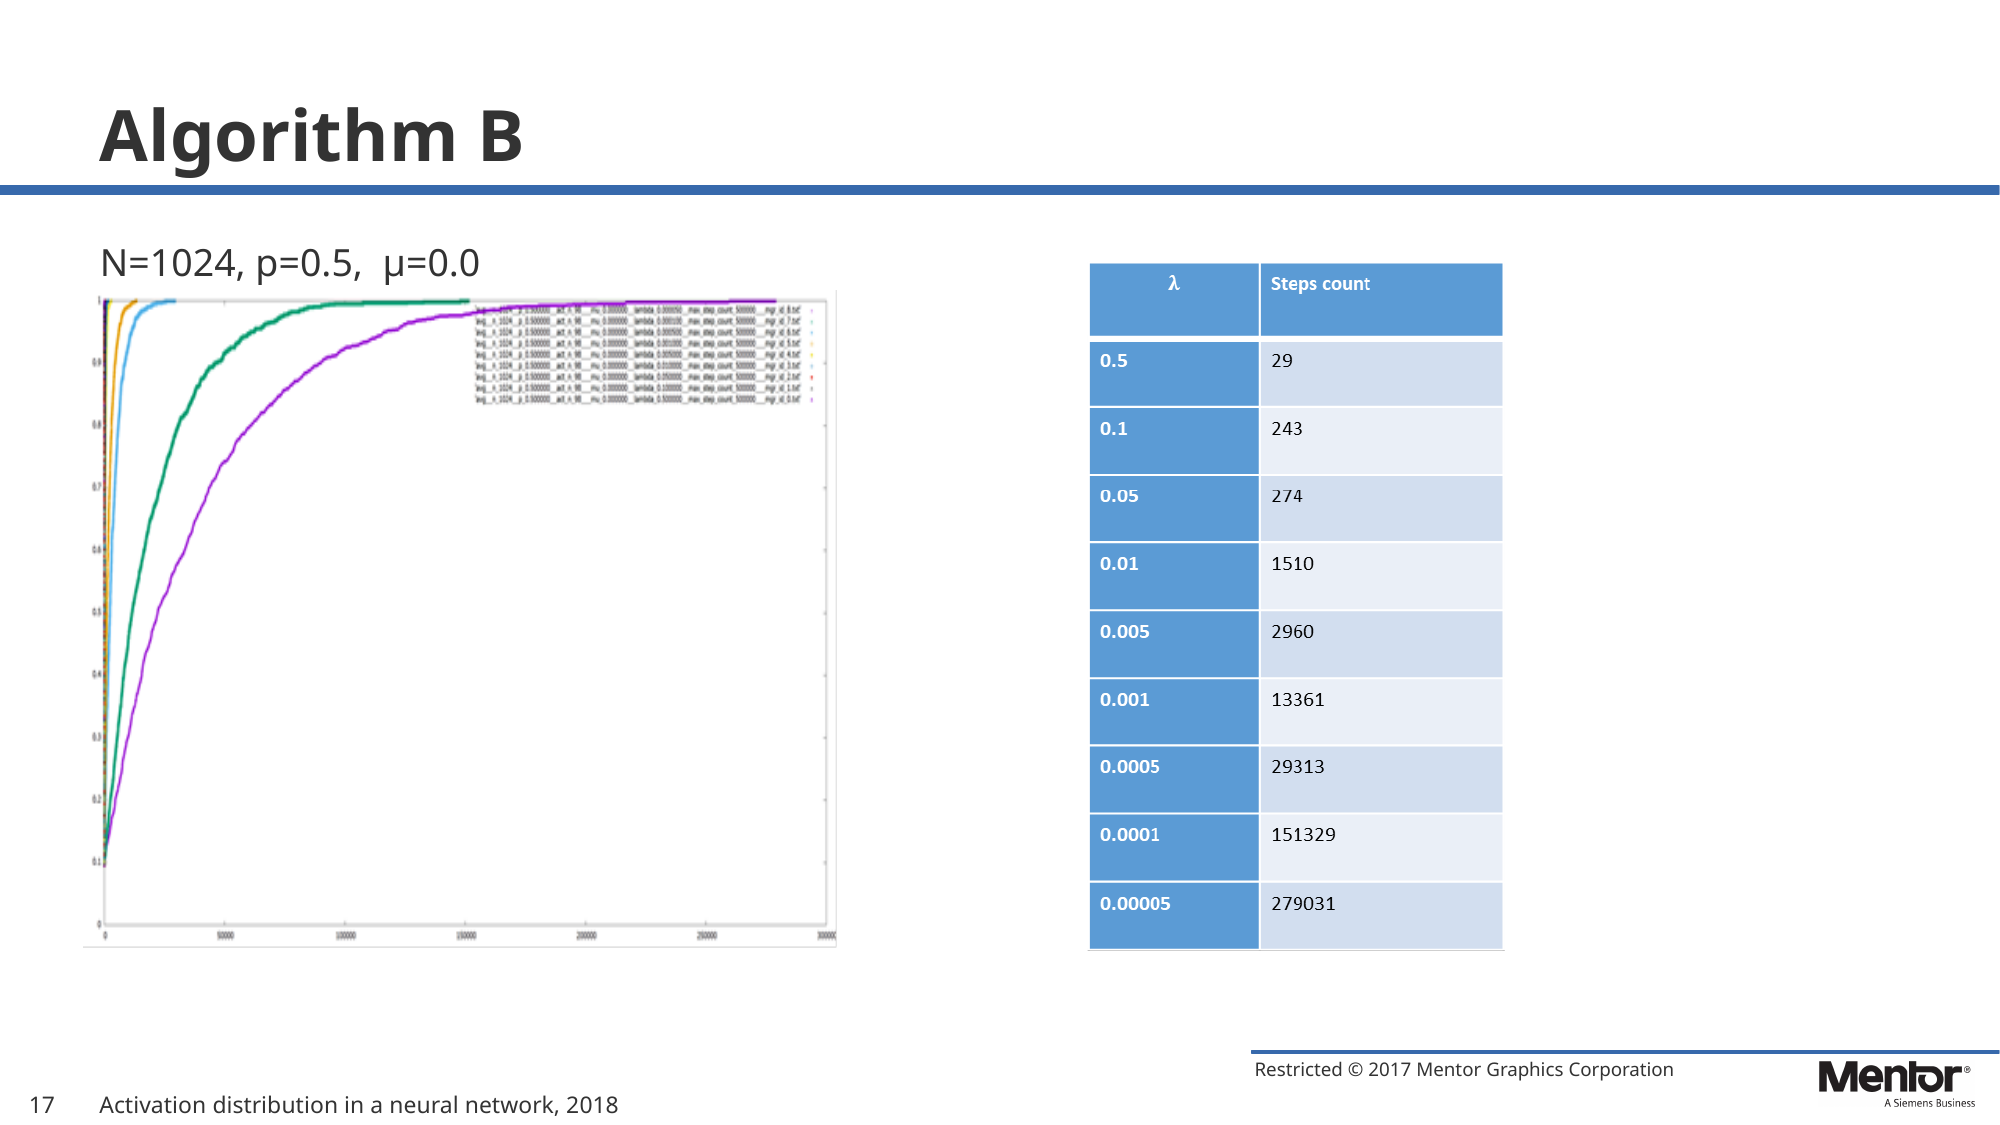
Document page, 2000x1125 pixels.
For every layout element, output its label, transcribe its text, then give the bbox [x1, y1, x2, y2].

title Algorithm B [0, 0, 2000, 186]
picture [1818, 1060, 1975, 1107]
list N=1024, p=0.5, μ=0.0 [0, 228, 609, 887]
picture [1086, 261, 1508, 951]
slide_number 17 [0, 1087, 84, 1125]
picture [83, 290, 838, 951]
footer Activation distribution in a neural network, 2018 [84, 1087, 1225, 1125]
